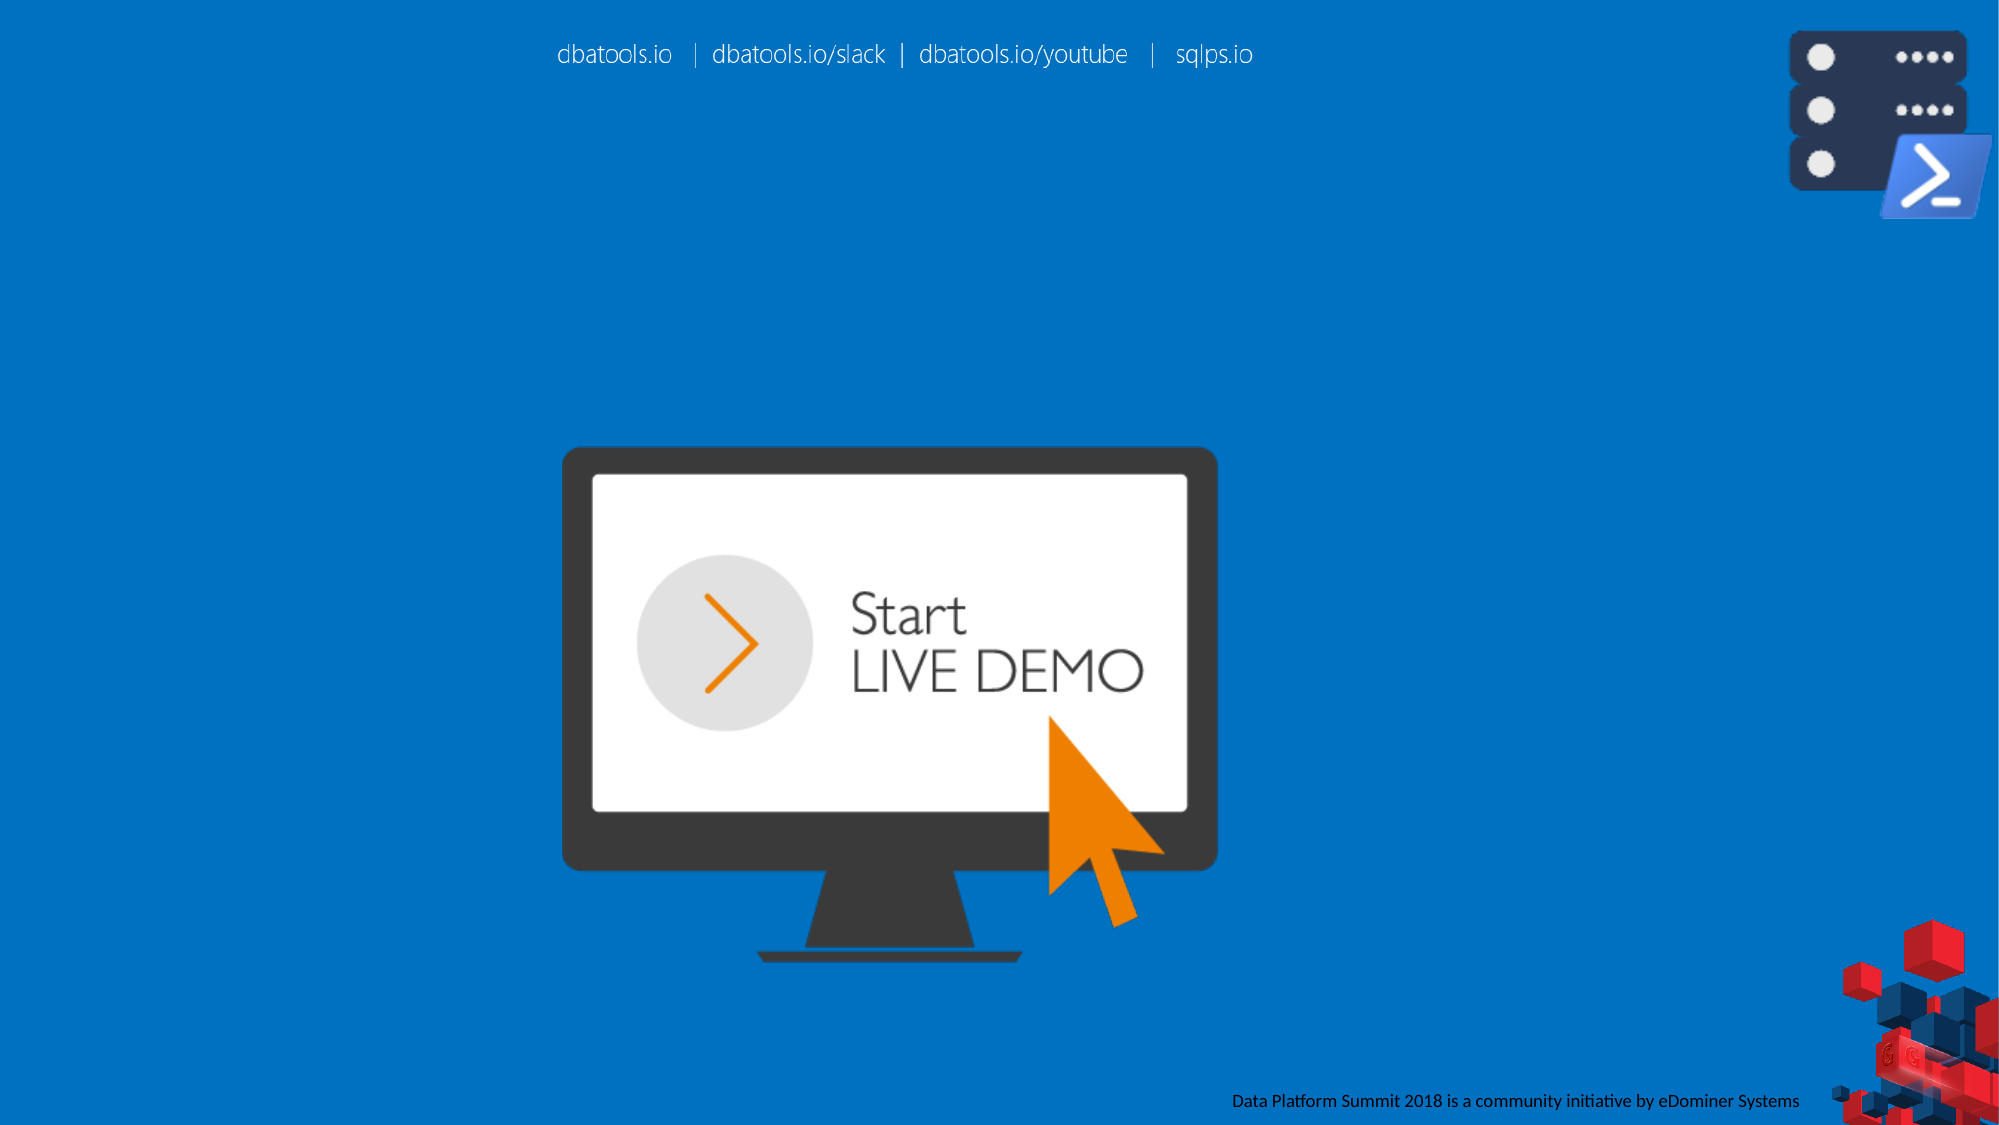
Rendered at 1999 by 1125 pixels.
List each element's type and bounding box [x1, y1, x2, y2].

picture [1802, 919, 1999, 1125]
picture [0, 7, 1995, 247]
picture [561, 432, 1227, 965]
